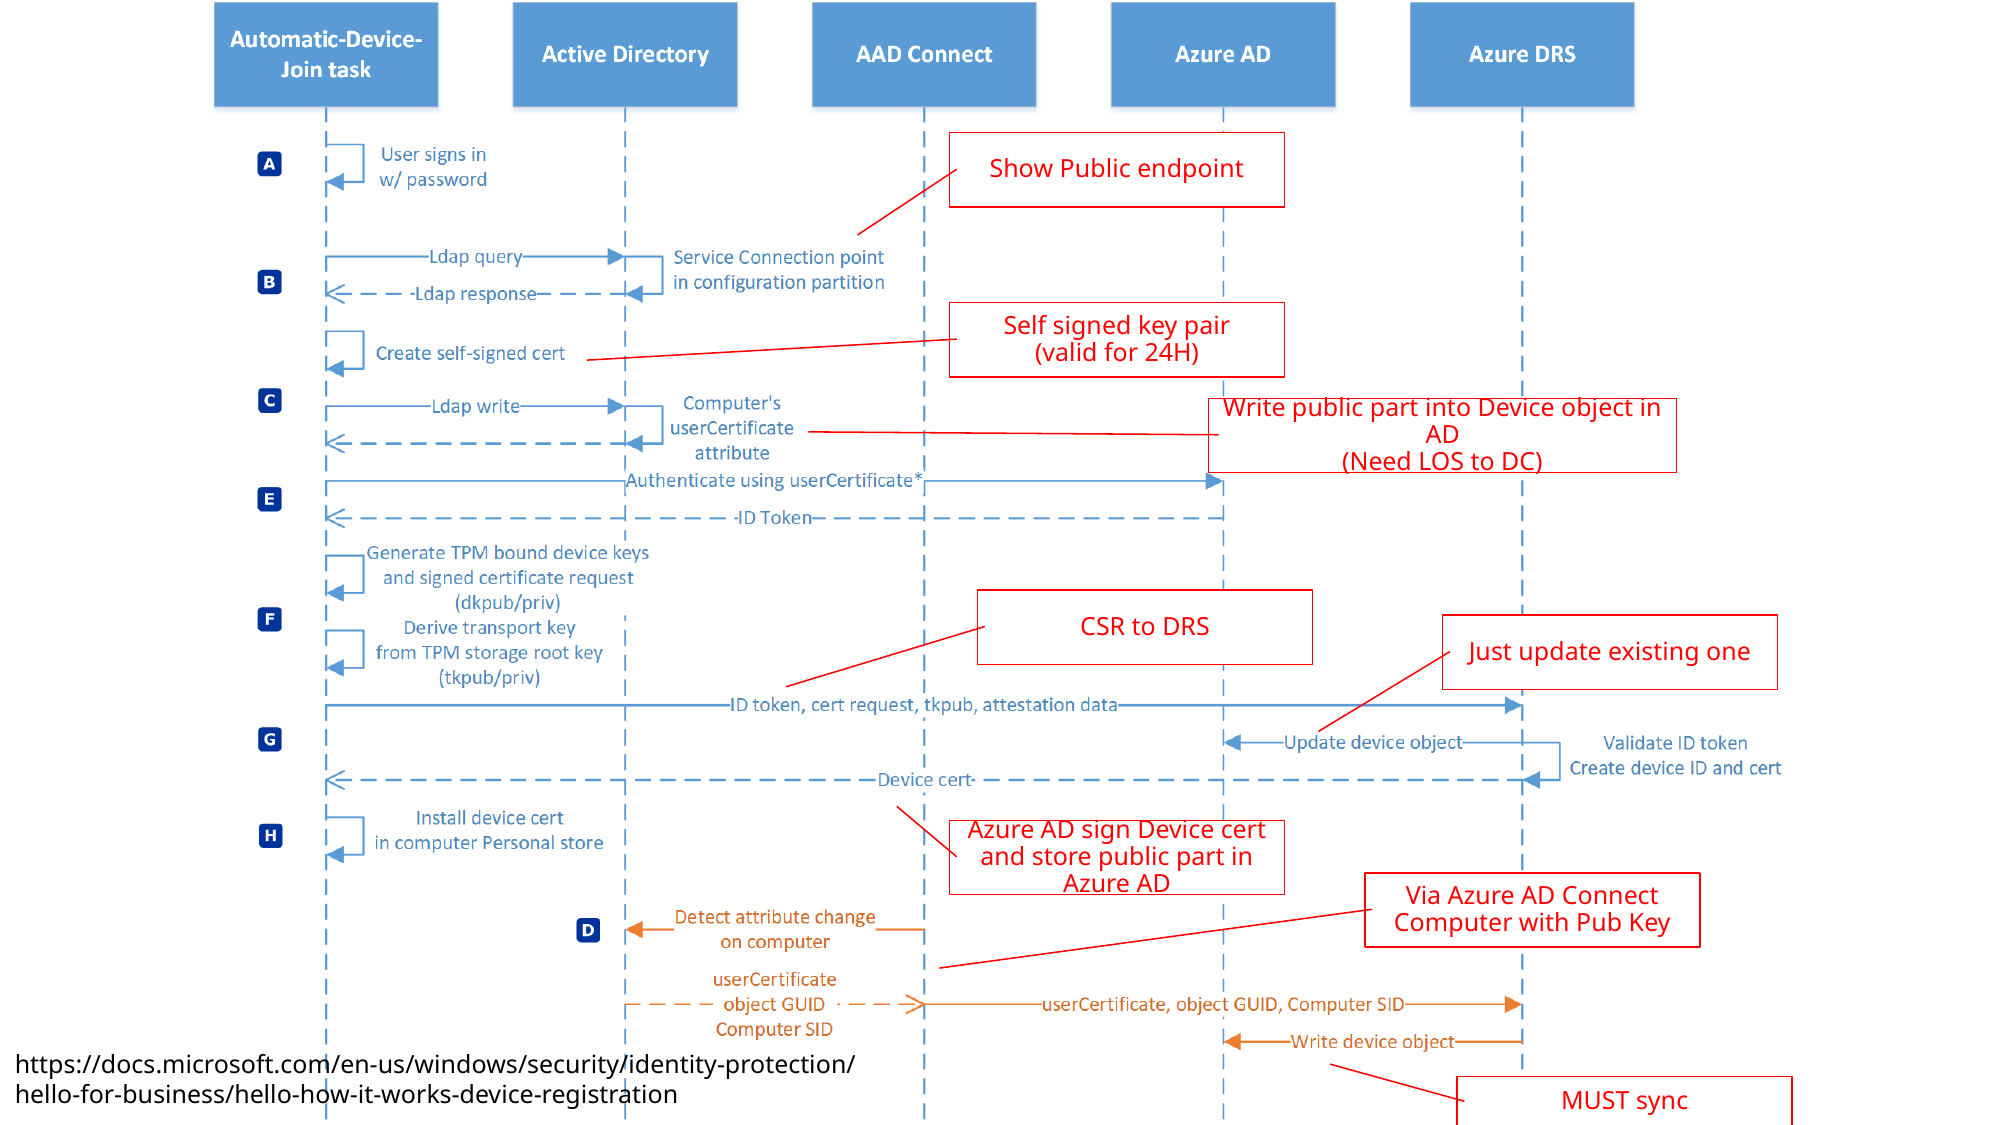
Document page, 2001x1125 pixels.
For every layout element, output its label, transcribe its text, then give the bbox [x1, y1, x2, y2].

text_box https://docs.microsoft.com/en-us/windows/security/identity-protection/hello-for-business/hello-how-it-works-device-registration [0, 1041, 207, 1116]
picture [207, 0, 1793, 1125]
